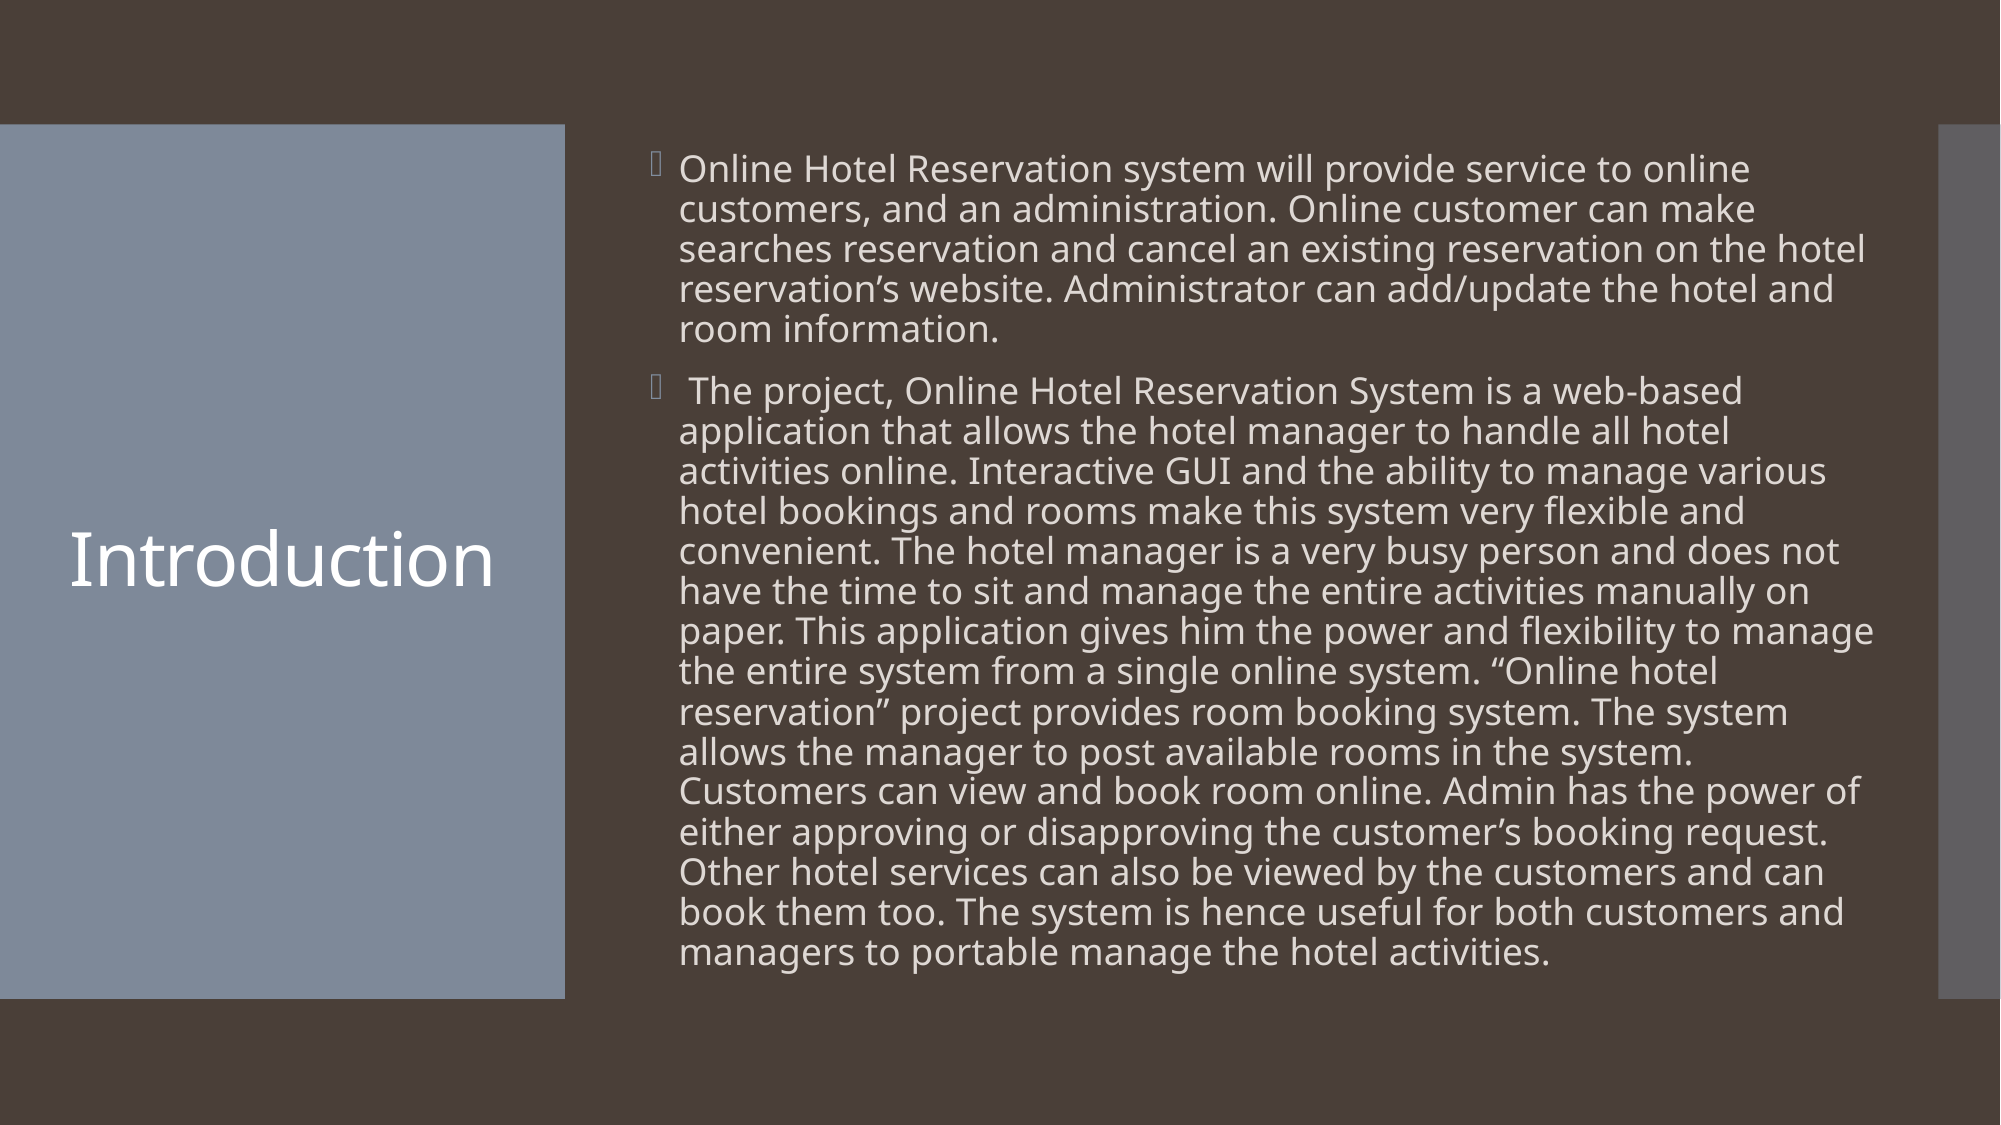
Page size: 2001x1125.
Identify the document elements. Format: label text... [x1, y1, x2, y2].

title Introduction [41, 184, 525, 940]
list Online Hotel Reservation system will provide service to online customers, and an administration. Online customer can make searches reservation and cancel an existing reservation on the hotel reservation’s website. Administrator can add/update the hotel and room information. The project, Online Hotel Reservation System is a web-based application that allows the hotel manager to handle all hotel activities online. Interactive GUI and the ability to manage various hotel bookings and rooms make this system very flexible and convenient. The hotel manager is a very busy person and does not have the time to sit and manage the entire activities manually on paper. This application gives him the power and flexibility to manage the entire system from a single online system. “Online hotel reservation” project provides room booking system. The system allows the manager to post available rooms in the system. Customers can view and book room online. Admin has the power of either approving or disapproving the customer’s booking request. Other hotel services can also be viewed by the customers and can book them too. The system is hence useful for both customers and managers to portable manage the hotel activities. [634, 141, 1906, 982]
